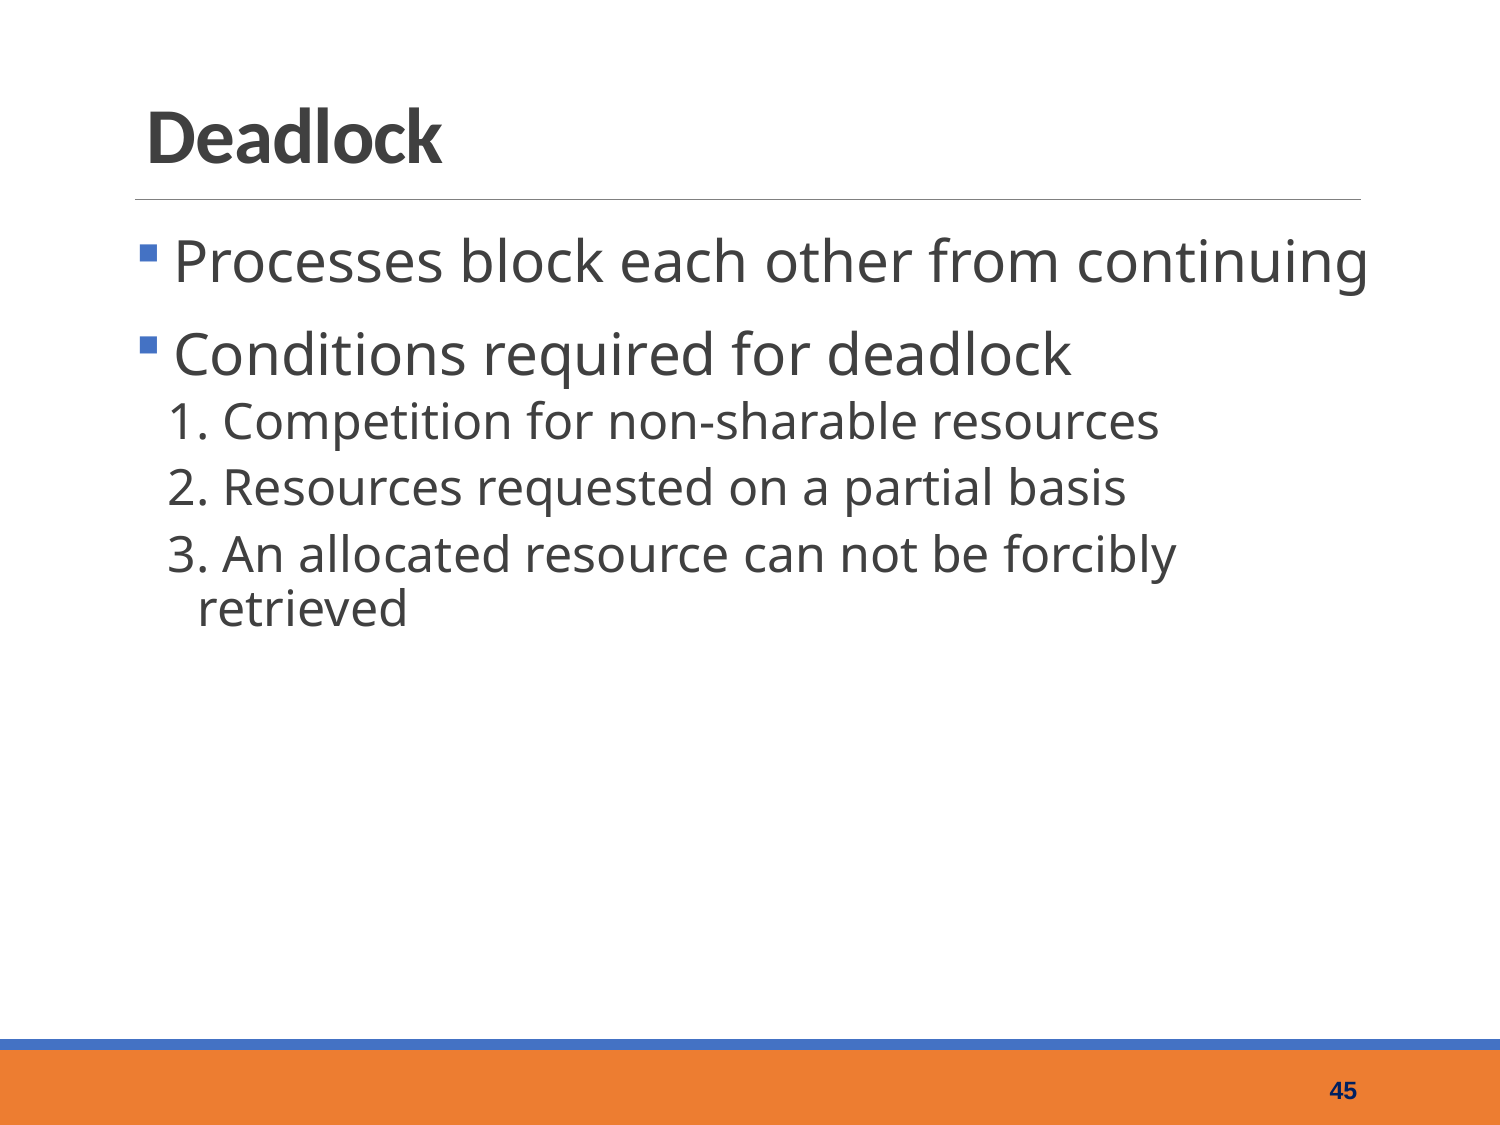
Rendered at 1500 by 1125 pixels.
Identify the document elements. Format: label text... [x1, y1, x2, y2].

list Processes block each other from continuing Conditions required for deadlock 1. Competition for non-sharable resources 2. Resources requested on a partial basis 3. An allocated resource can not be forcibly retrieved [135, 224, 1373, 963]
title Deadlock [131, 50, 1369, 188]
slide_number 45 [1257, 1059, 1373, 1120]
